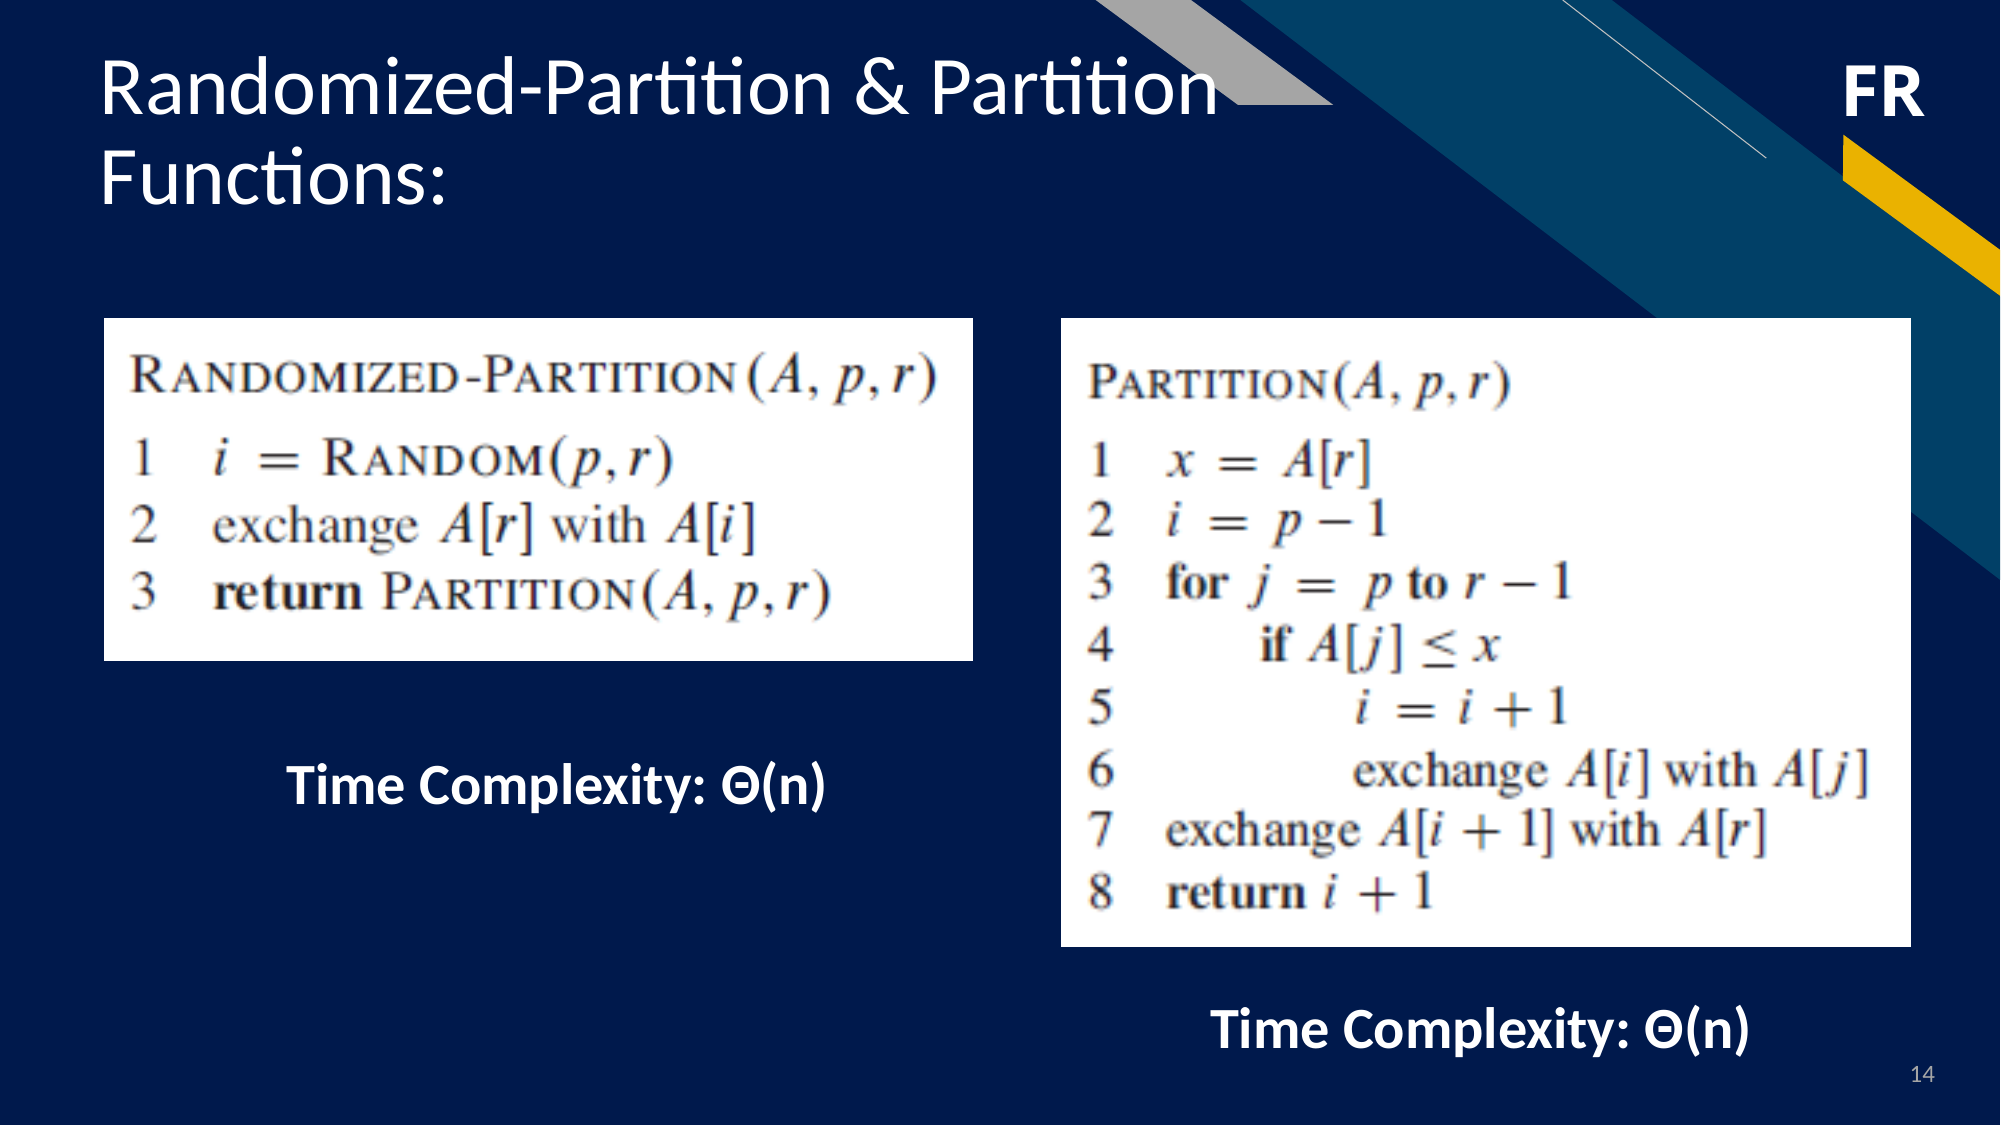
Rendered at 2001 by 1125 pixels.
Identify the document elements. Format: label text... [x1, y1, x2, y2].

text_box Time Complexity: Θ(n) [1195, 983, 1776, 1068]
slide_number 14 [1828, 1042, 1950, 1103]
picture [104, 318, 973, 661]
picture [1061, 318, 1911, 947]
text_box Time Complexity: Θ(n) [271, 739, 853, 824]
title Randomized-Partition & Partition Functions: [85, 34, 1453, 223]
